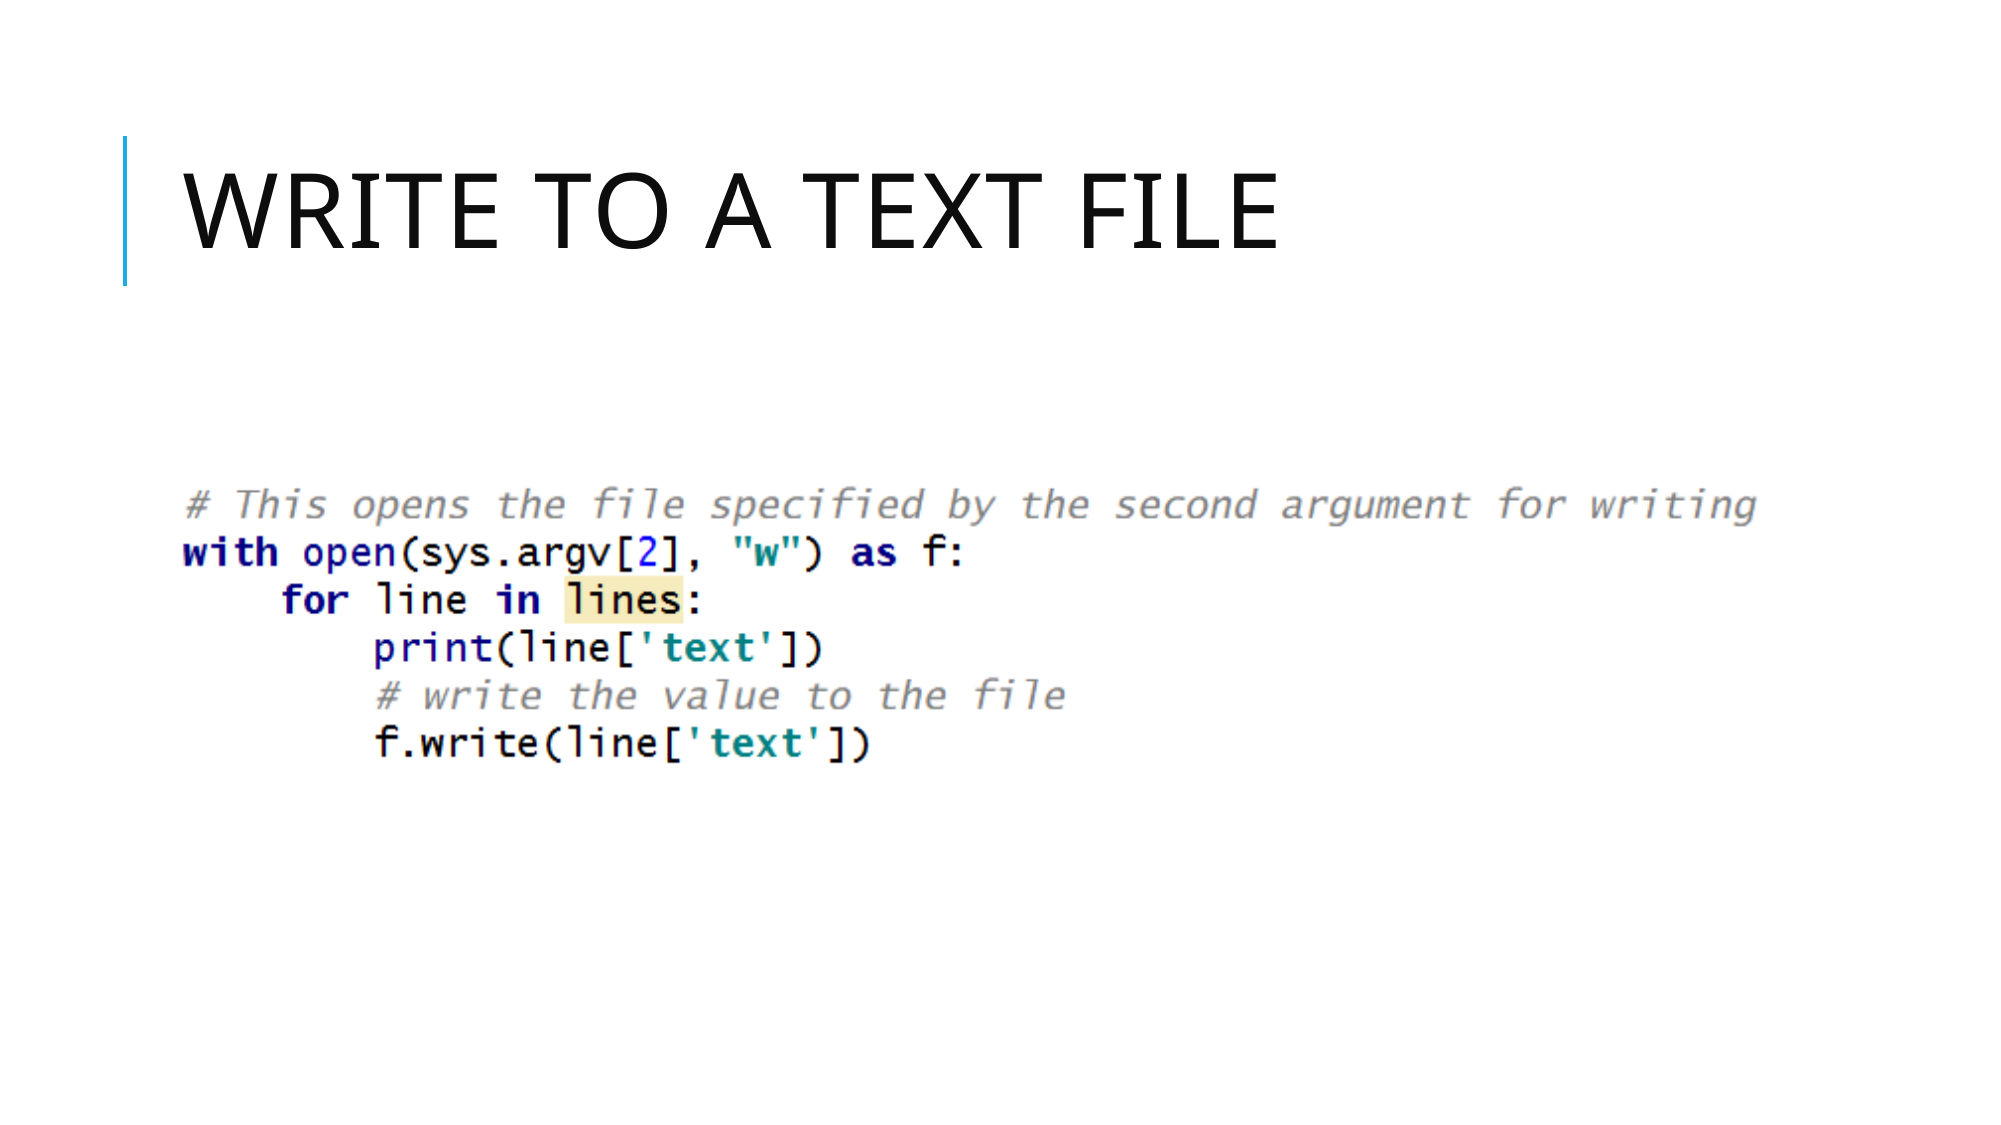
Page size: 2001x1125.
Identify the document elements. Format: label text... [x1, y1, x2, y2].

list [167, 463, 1799, 806]
title Write to a Text file [168, 96, 1763, 342]
